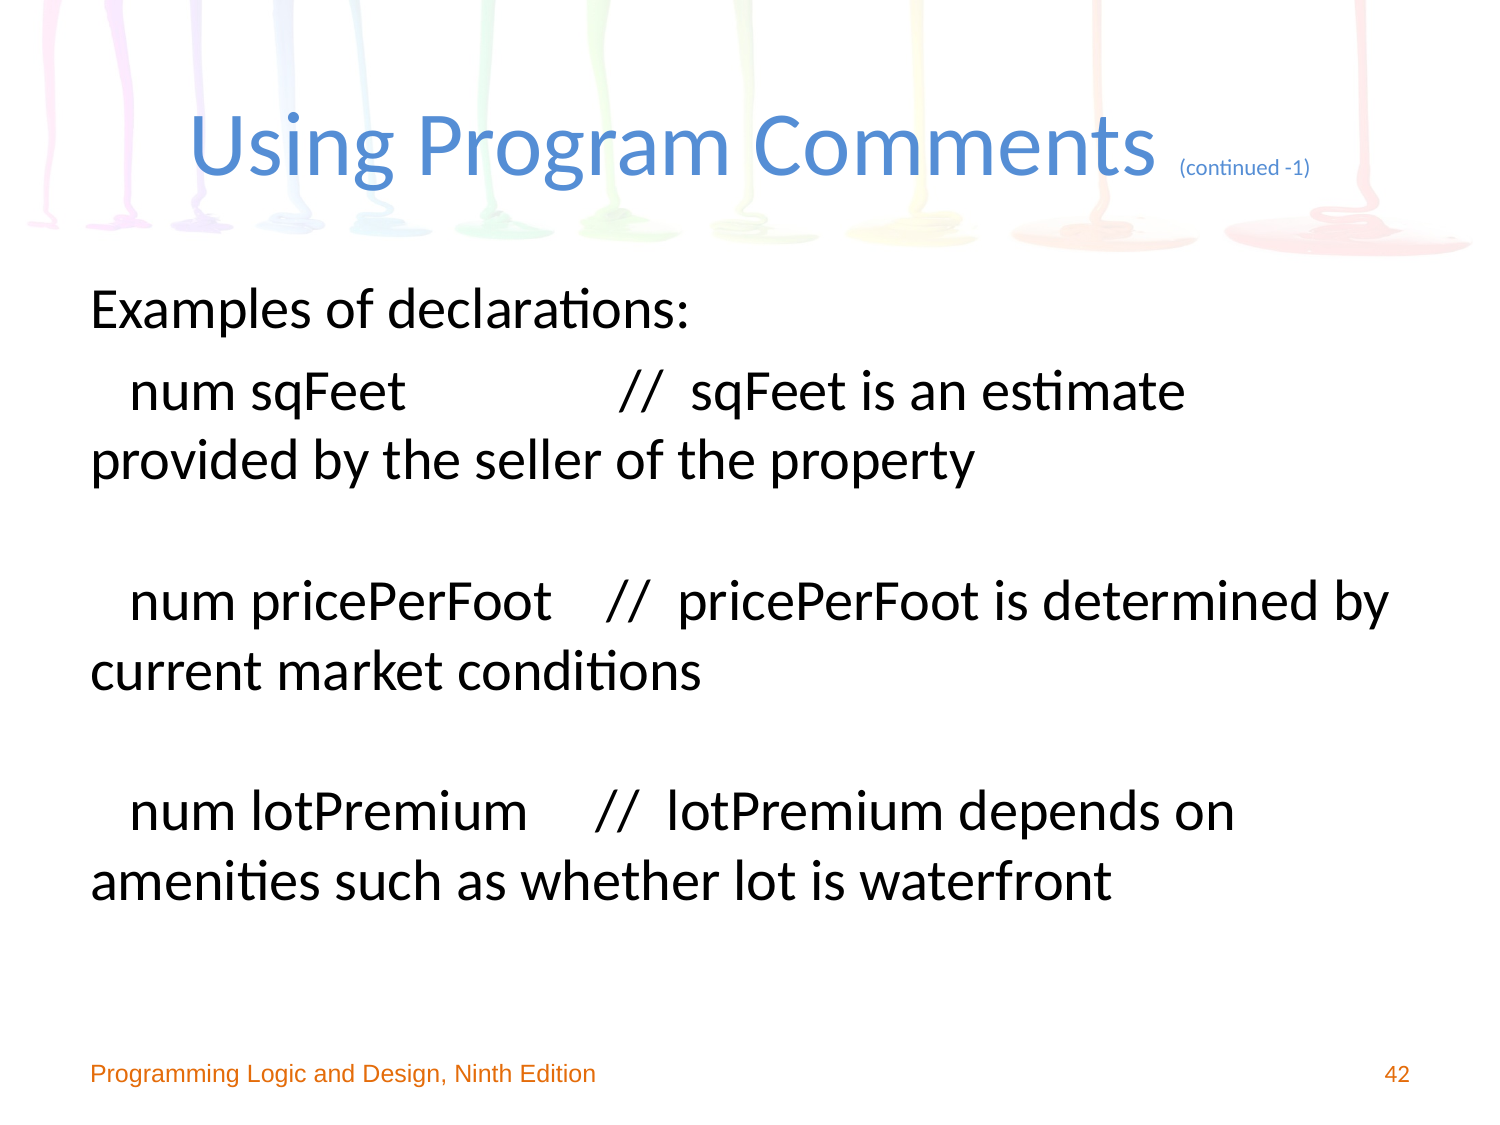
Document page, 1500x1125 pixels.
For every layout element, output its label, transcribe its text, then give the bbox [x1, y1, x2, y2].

list Examples of declarations: num sqFeet // sqFeet is an estimate provided by the seller of the property num pricePerFoot // pricePerFoot is determined by current market conditions num lotPremium // lotPremium depends on amenities such as whether lot is waterfront [74, 262, 1426, 1006]
picture [0, 0, 1500, 263]
footer Programming Logic and Design, Ninth Edition [75, 1042, 988, 1103]
title Using Program Comments (continued -1) [74, 44, 1426, 233]
slide_number 42 [1074, 1042, 1425, 1103]
